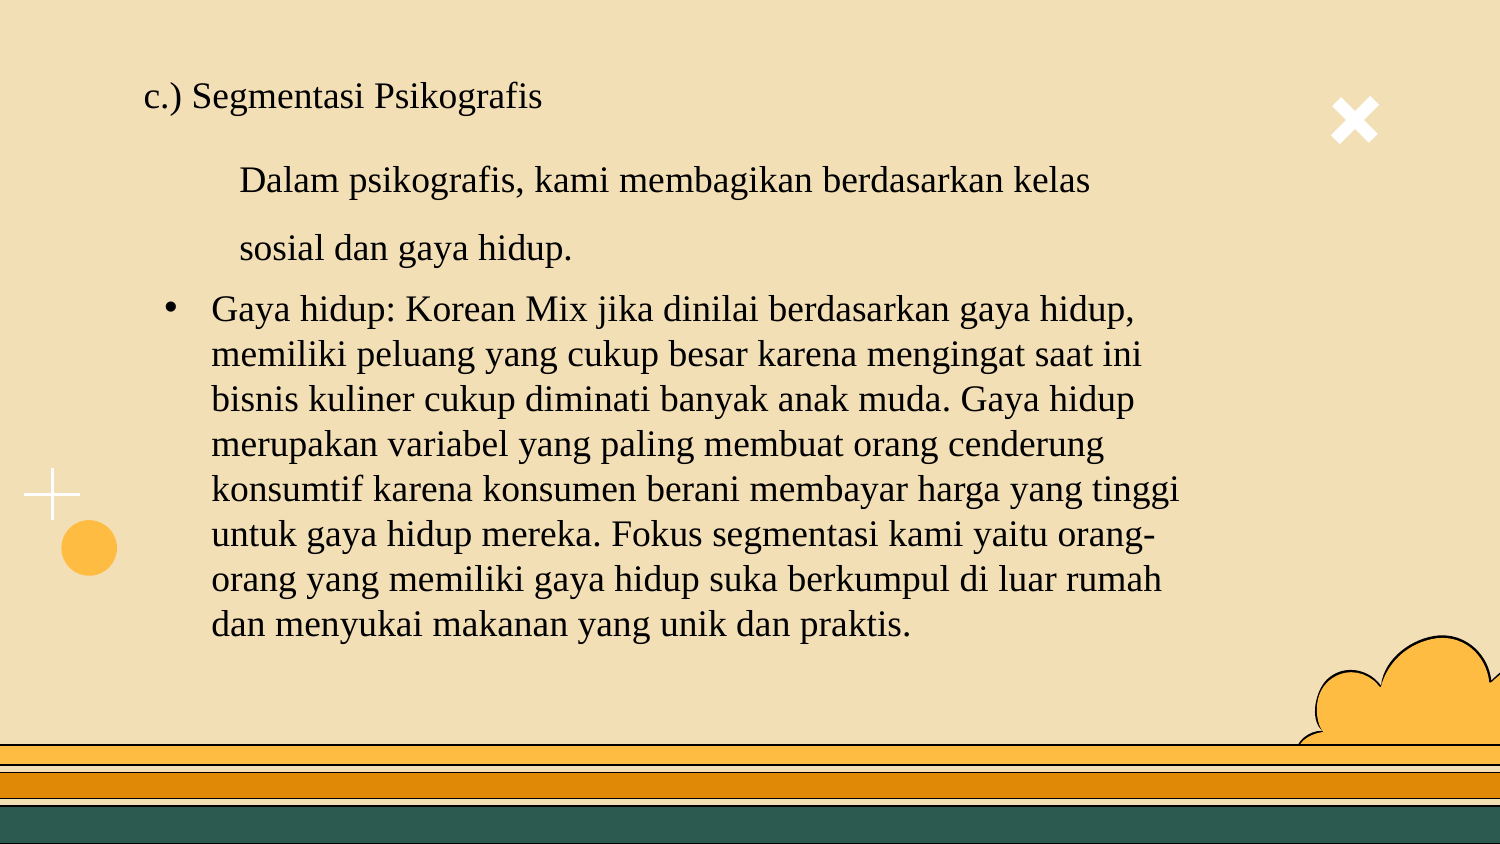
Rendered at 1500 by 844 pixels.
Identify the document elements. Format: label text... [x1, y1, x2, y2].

subtitle c.) Segmentasi Psikografis Dalam psikografis, kami membagikan berdasarkan kelas sosial dan gaya hidup. Gaya hidup: Korean Mix jika dinilai berdasarkan gaya hidup, memiliki peluang yang cukup besar karena mengingat saat ini bisnis kuliner cukup diminati banyak anak muda. Gaya hidup merupakan variabel yang paling membuat orang cenderung konsumtif karena konsumen berani membayar harga yang tinggi untuk gaya hidup mereka. Fokus segmentasi kami yaitu orang-orang yang memiliki gaya hidup suka berkumpul di luar rumah dan menyukai makanan yang unik dan praktis. [143, 48, 1181, 730]
